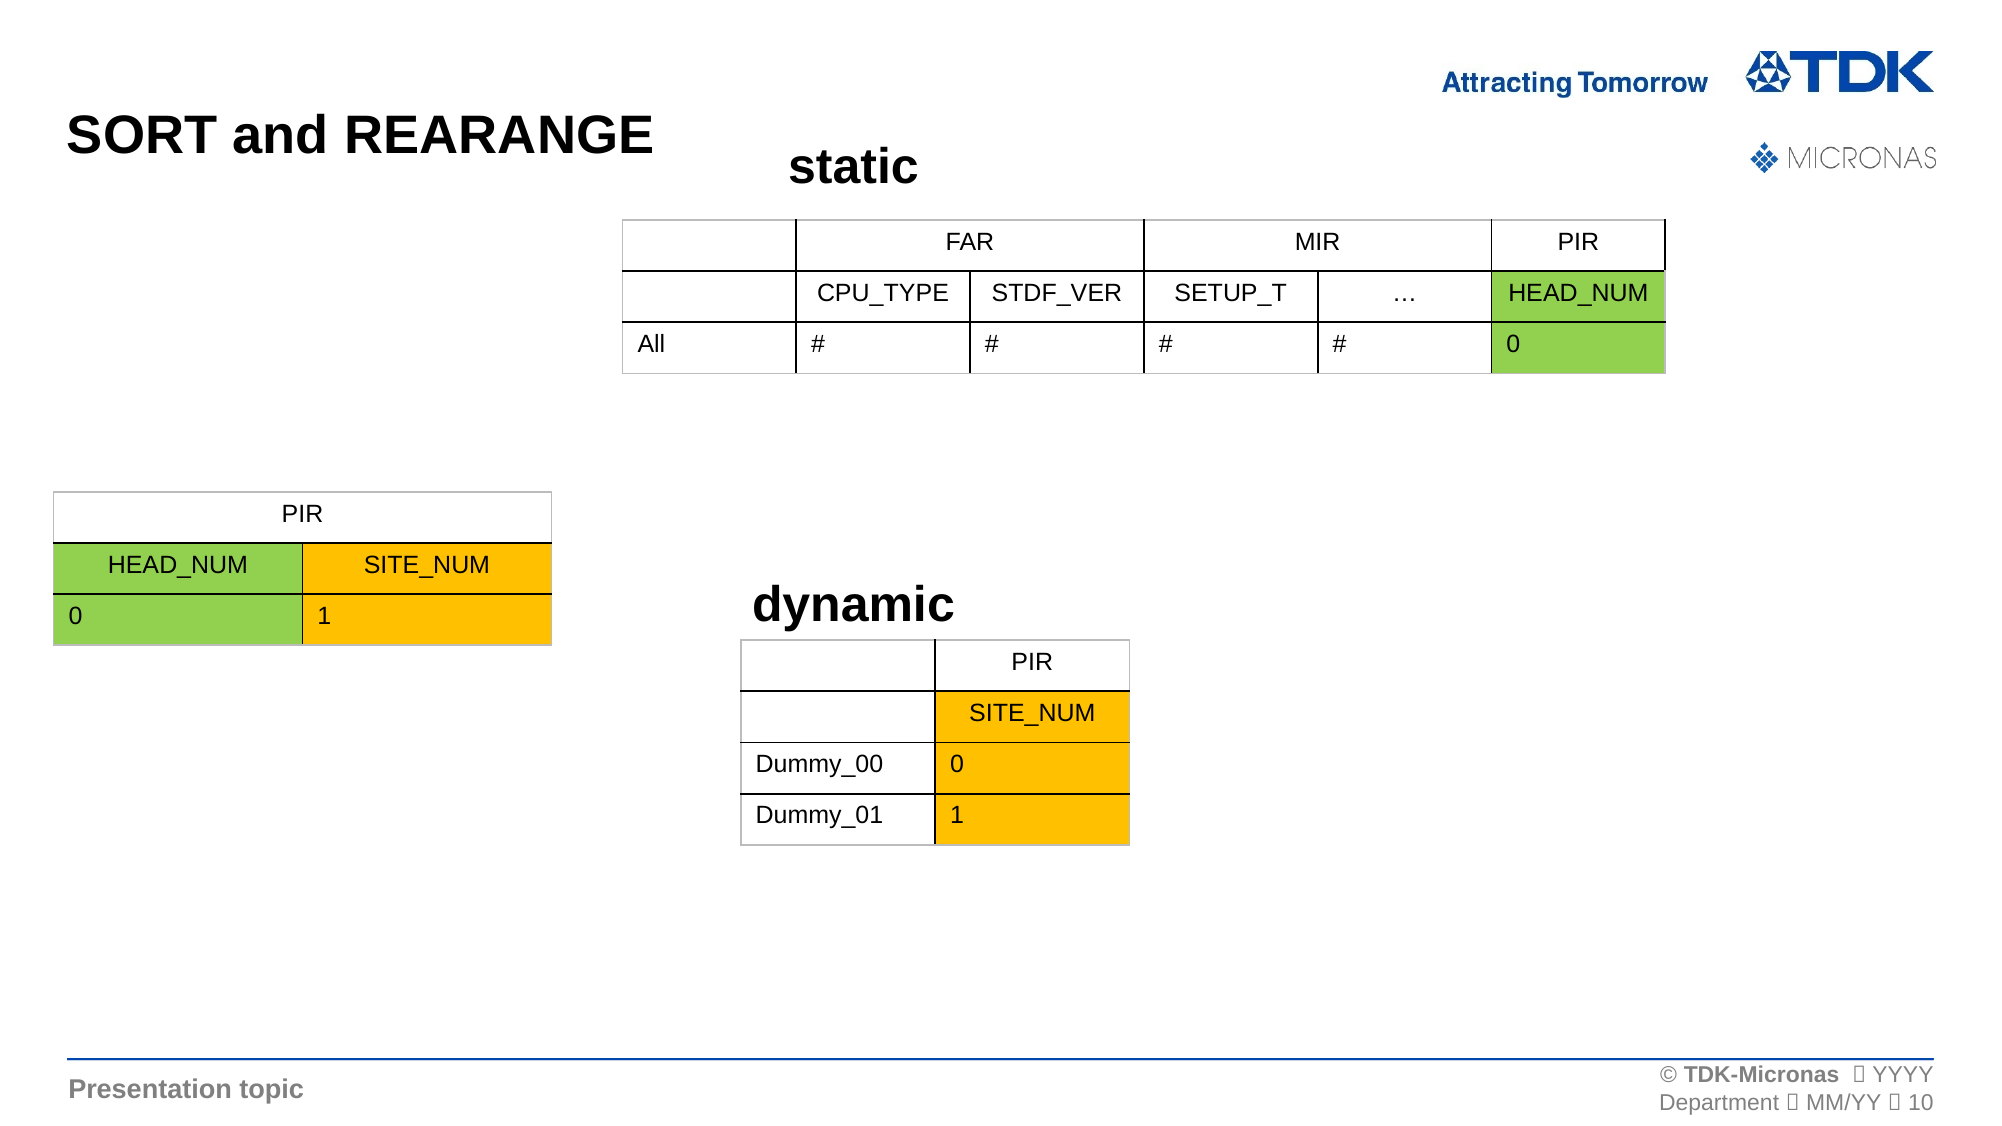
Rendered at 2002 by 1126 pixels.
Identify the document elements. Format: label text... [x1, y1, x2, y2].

table_cell # [1145, 323, 1317, 373]
table_cell [623, 272, 795, 321]
table_cell HEAD_NUM [1492, 272, 1664, 321]
table_cell 1 [936, 795, 1129, 844]
table_cell 0 [1492, 323, 1664, 373]
table_cell CPU_TYPE [797, 272, 969, 321]
table_cell 0 [54, 595, 302, 644]
table_cell 1 [303, 595, 551, 644]
table_cell # [1319, 323, 1491, 373]
table_cell Dummy_00 [742, 743, 934, 793]
table_cell # [971, 323, 1143, 373]
table_cell # [797, 323, 969, 373]
picture [1750, 142, 1936, 173]
table_header PIR [1492, 221, 1664, 270]
picture [1441, 51, 1934, 98]
table_cell Dummy_01 [742, 795, 934, 844]
text_box static [773, 126, 934, 201]
table_header FAR [797, 221, 1143, 270]
table_cell STDF_VER [971, 272, 1143, 321]
table_cell HEAD_NUM [54, 544, 302, 593]
table_cell [742, 692, 934, 742]
table_cell 0 [936, 743, 1129, 793]
title SORT and REARANGE [66, 34, 1330, 165]
table_header [623, 221, 795, 270]
table_cell All [623, 323, 795, 373]
table_header PIR [936, 641, 1129, 690]
table_cell SITE_NUM [936, 692, 1129, 742]
text_box dynamic [737, 564, 970, 640]
table_cell … [1319, 272, 1491, 321]
table_header MIR [1145, 221, 1491, 270]
table_cell SETUP_T [1145, 272, 1317, 321]
table_header PIR [54, 493, 551, 542]
table_header [742, 641, 934, 690]
table_cell SITE_NUM [303, 544, 551, 593]
